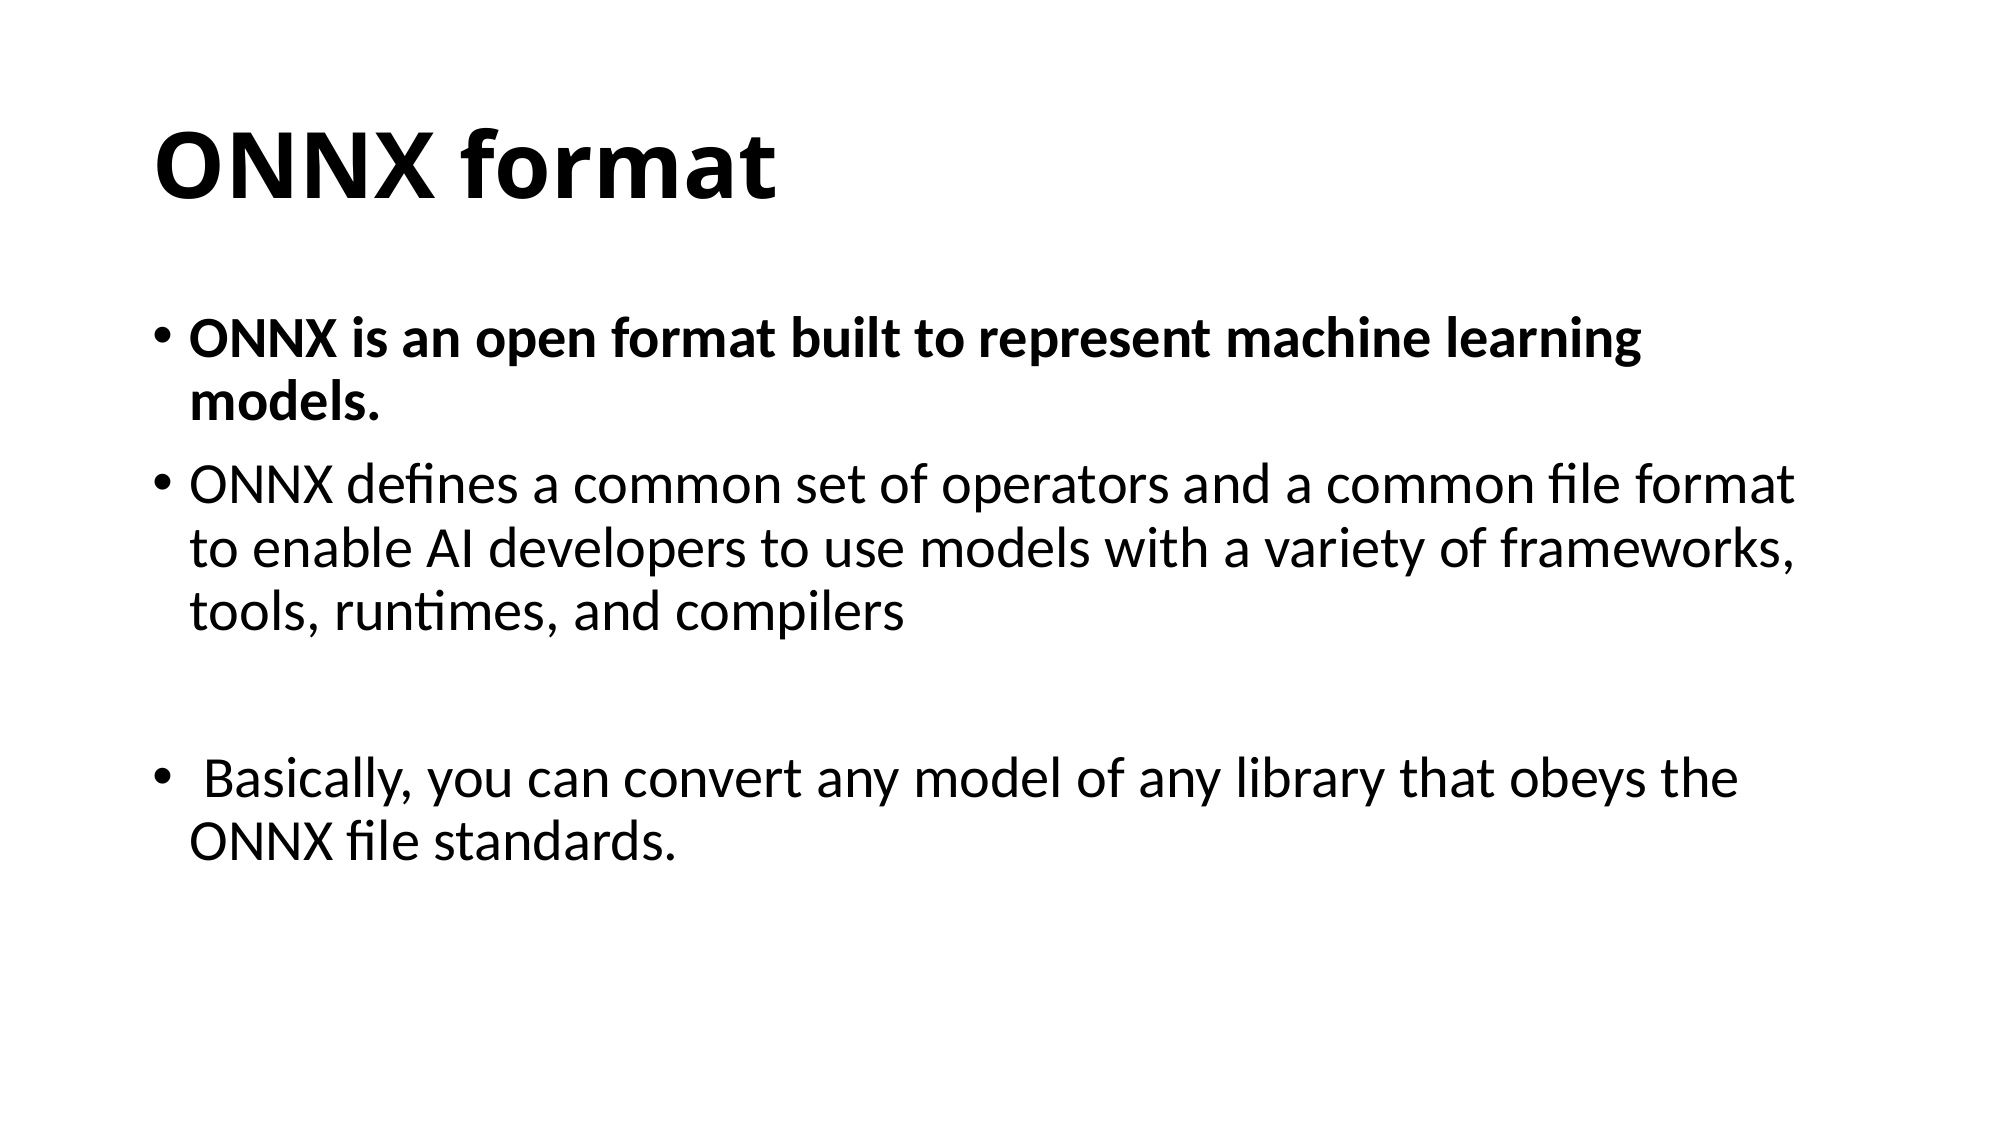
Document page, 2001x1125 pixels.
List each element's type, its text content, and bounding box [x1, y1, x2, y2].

title ONNX format [137, 59, 1863, 278]
list ONNX is an open format built to represent machine learning models. ONNX defines a common set of operators and a common file format to enable AI developers to use models with a variety of frameworks, tools, runtimes, and compilers Basically, you can convert any model of any library that obeys the ONNX file standards. [137, 299, 1863, 1014]
